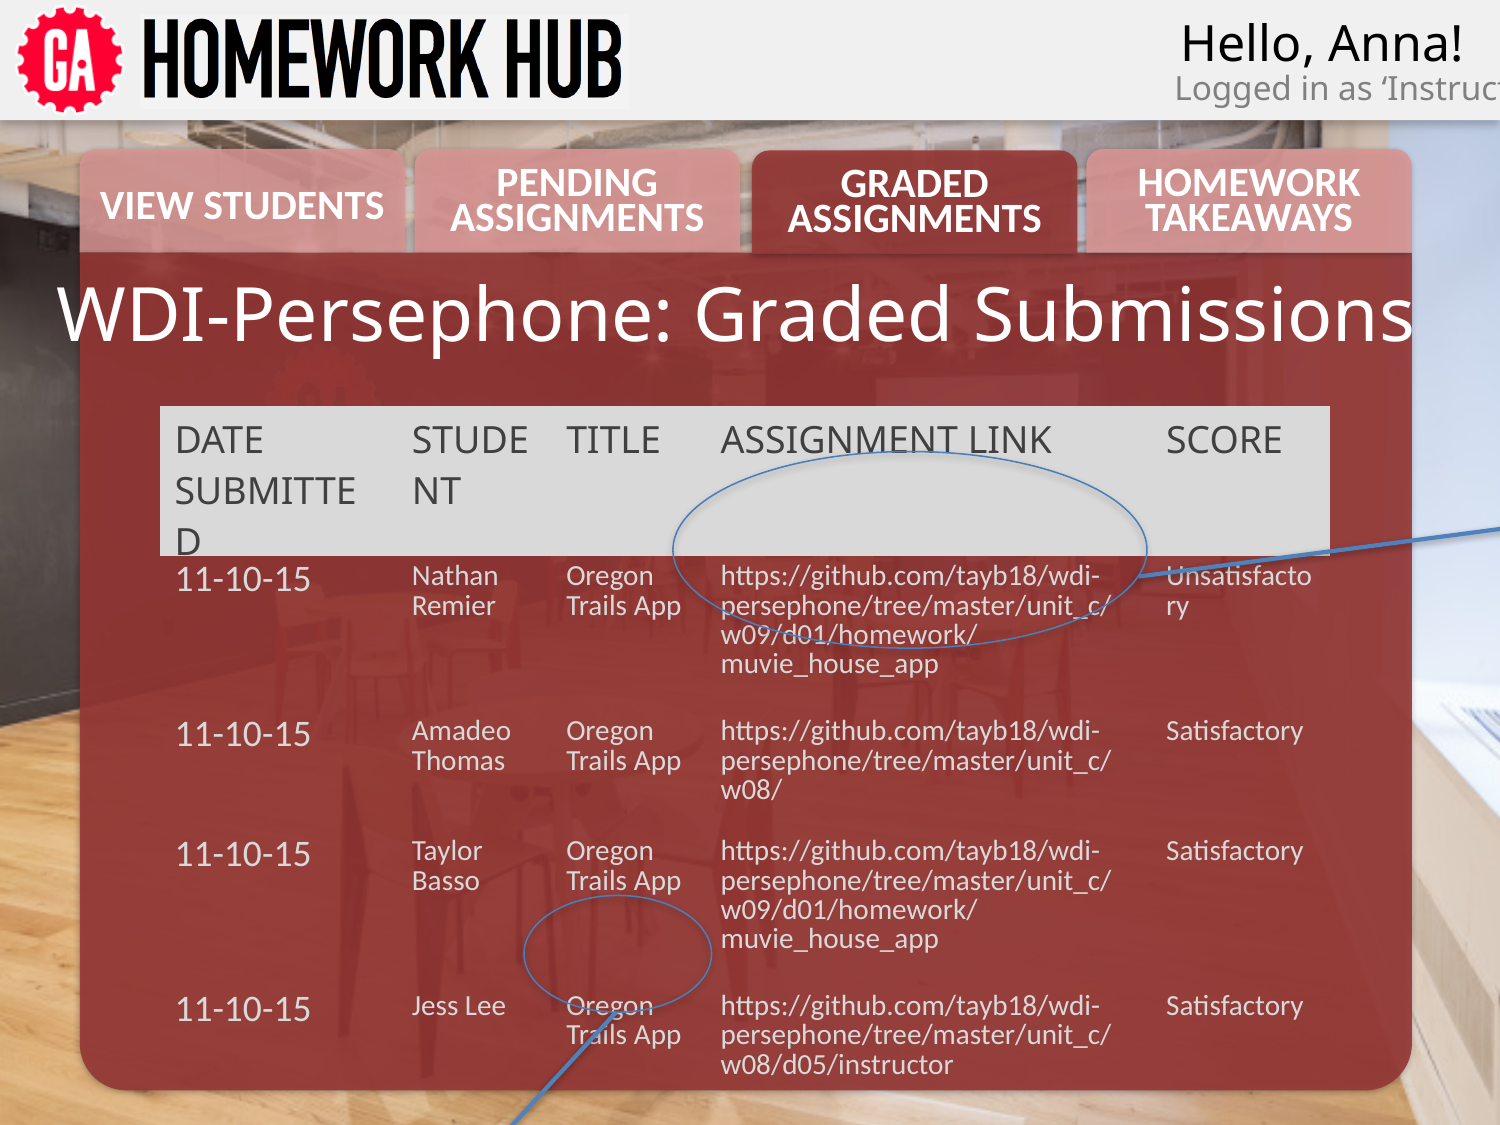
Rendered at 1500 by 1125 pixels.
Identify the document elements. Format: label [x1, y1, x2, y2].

text_box [1138, 520, 1500, 577]
text_box [492, 1011, 617, 1125]
picture [0, 0, 1500, 1125]
text_box [145, 0, 1500, 112]
